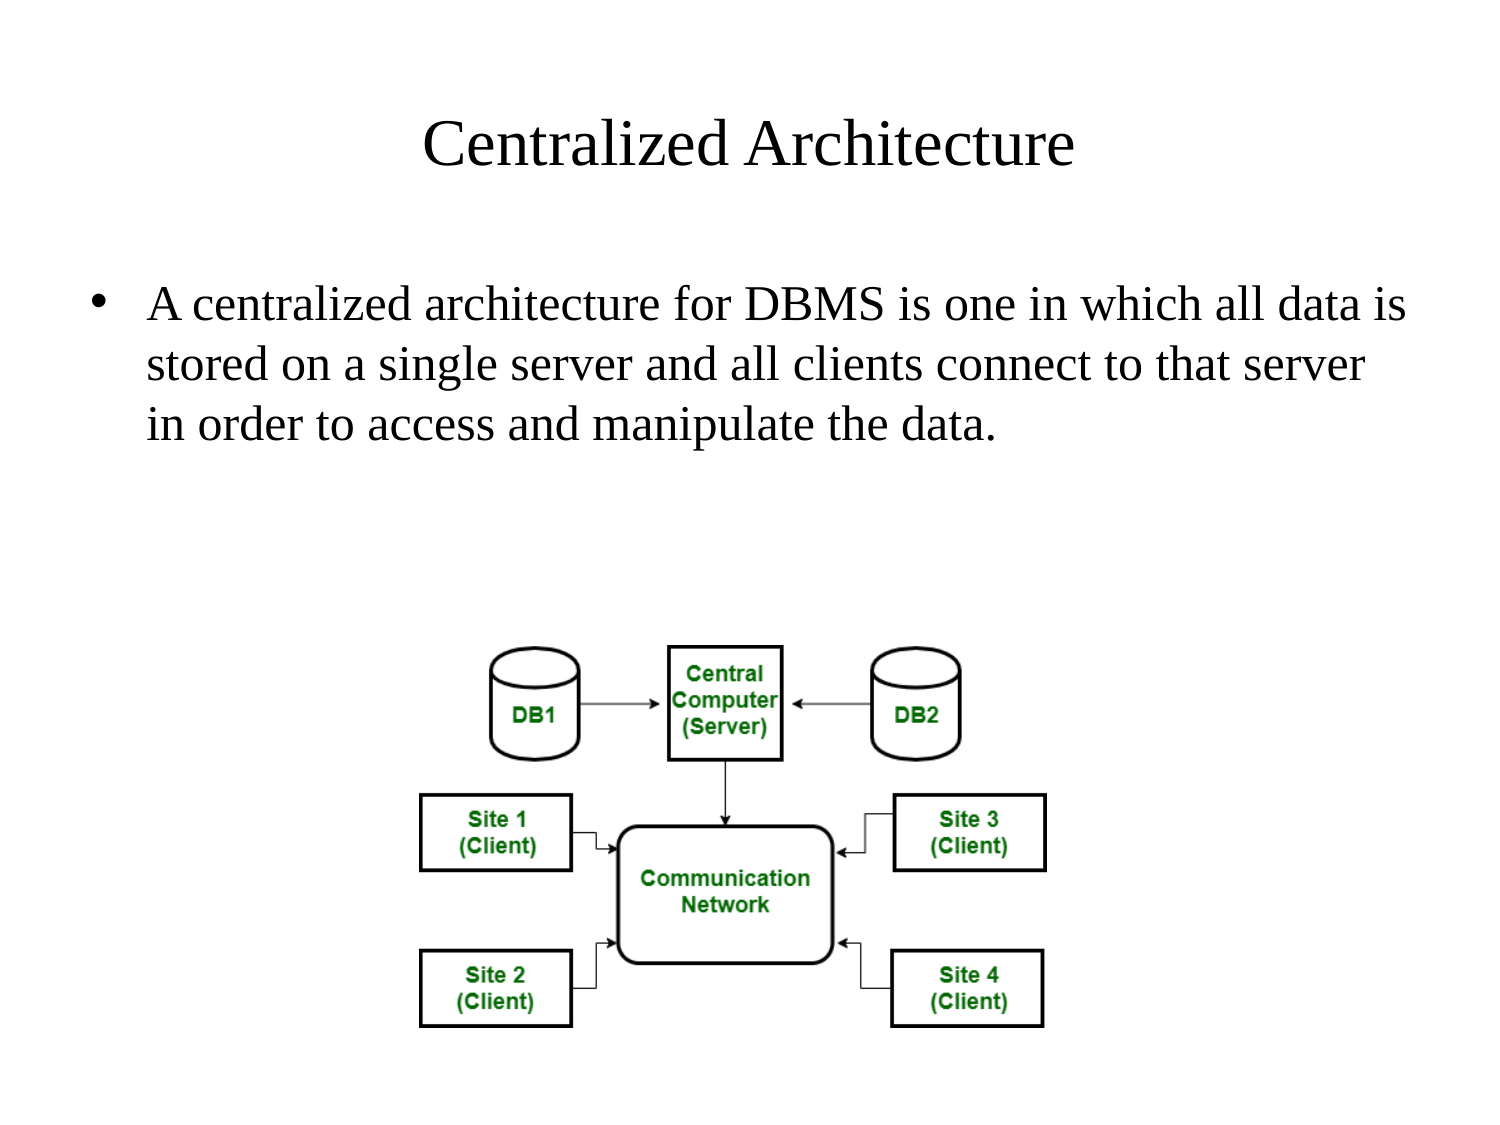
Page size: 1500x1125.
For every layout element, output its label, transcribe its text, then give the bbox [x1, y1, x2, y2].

list A centralized architecture for DBMS is one in which all data is stored on a single server and all clients connect to that server in order to access and manipulate the data. [75, 262, 1425, 1005]
picture [418, 644, 1048, 1028]
title Centralized Architecture [75, 45, 1425, 233]
